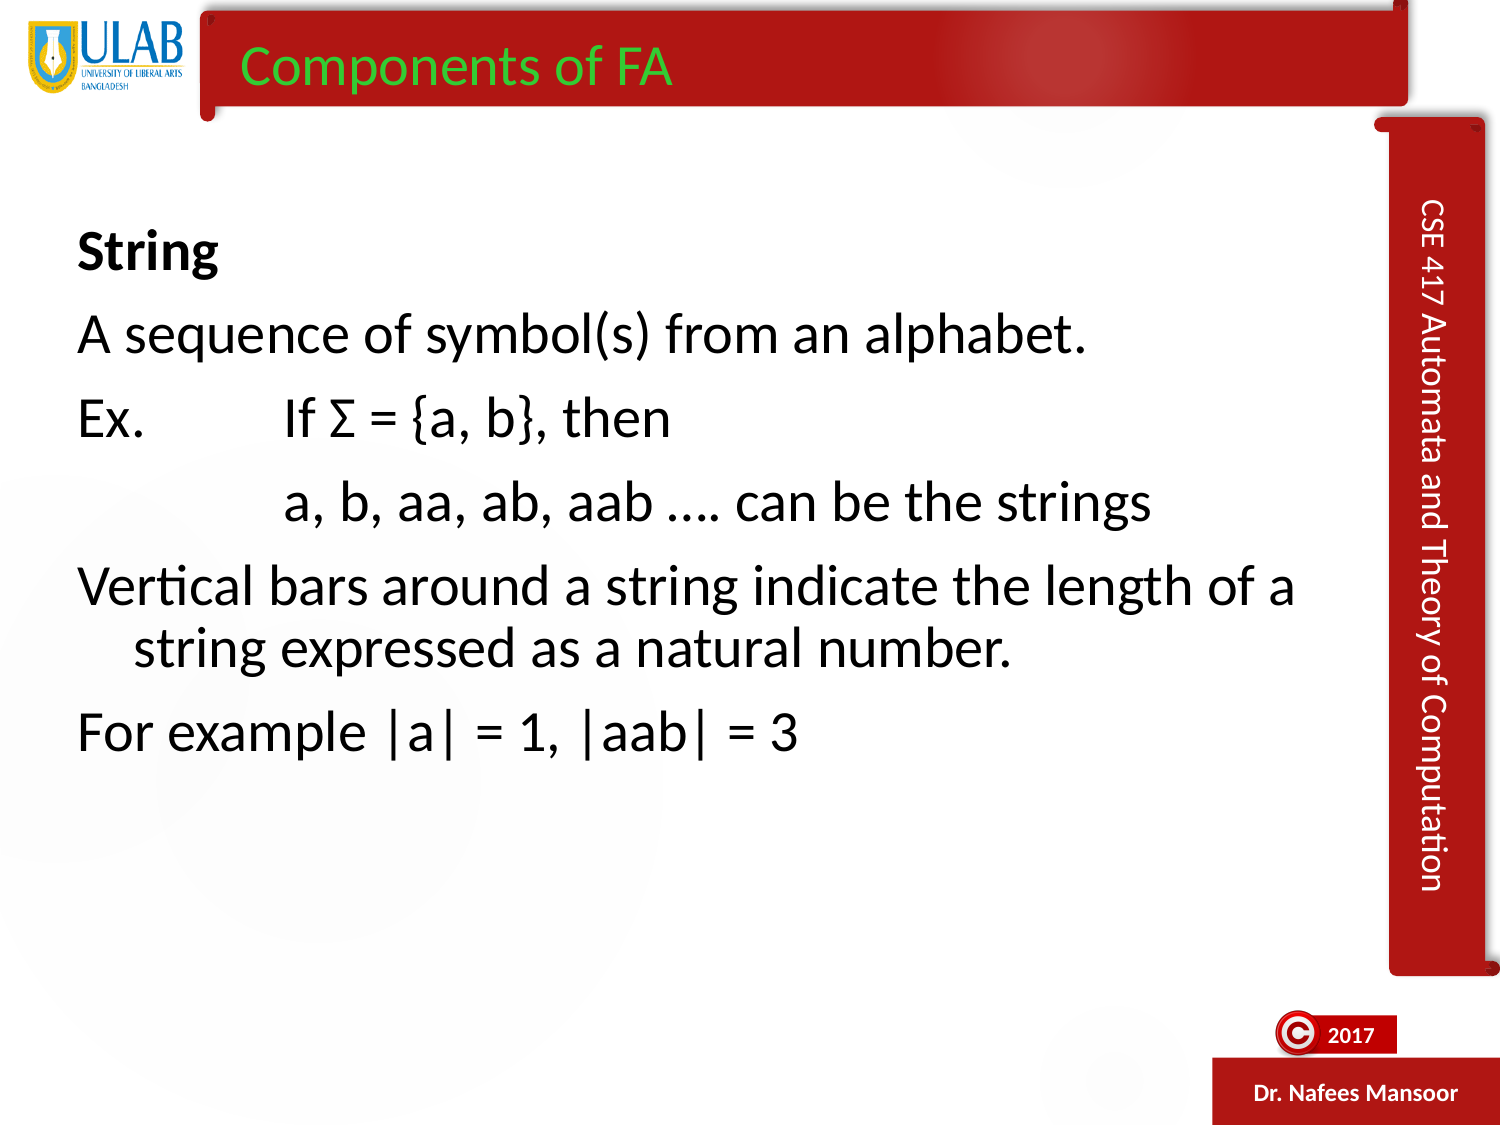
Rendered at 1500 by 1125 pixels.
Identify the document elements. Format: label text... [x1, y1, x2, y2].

text_box Components of FA [225, 19, 1375, 126]
list String A sequence of symbol(s) from an alphabet. Ex. If Σ = {a, b}, then a, b, aa, ab, aab …. can be the strings Vertical bars around a string indicate the length of a string expressed as a natural number. For example |a| = 1, |aab| = 3 [62, 212, 1425, 992]
picture [1271, 1007, 1325, 1061]
picture [24, 12, 188, 99]
